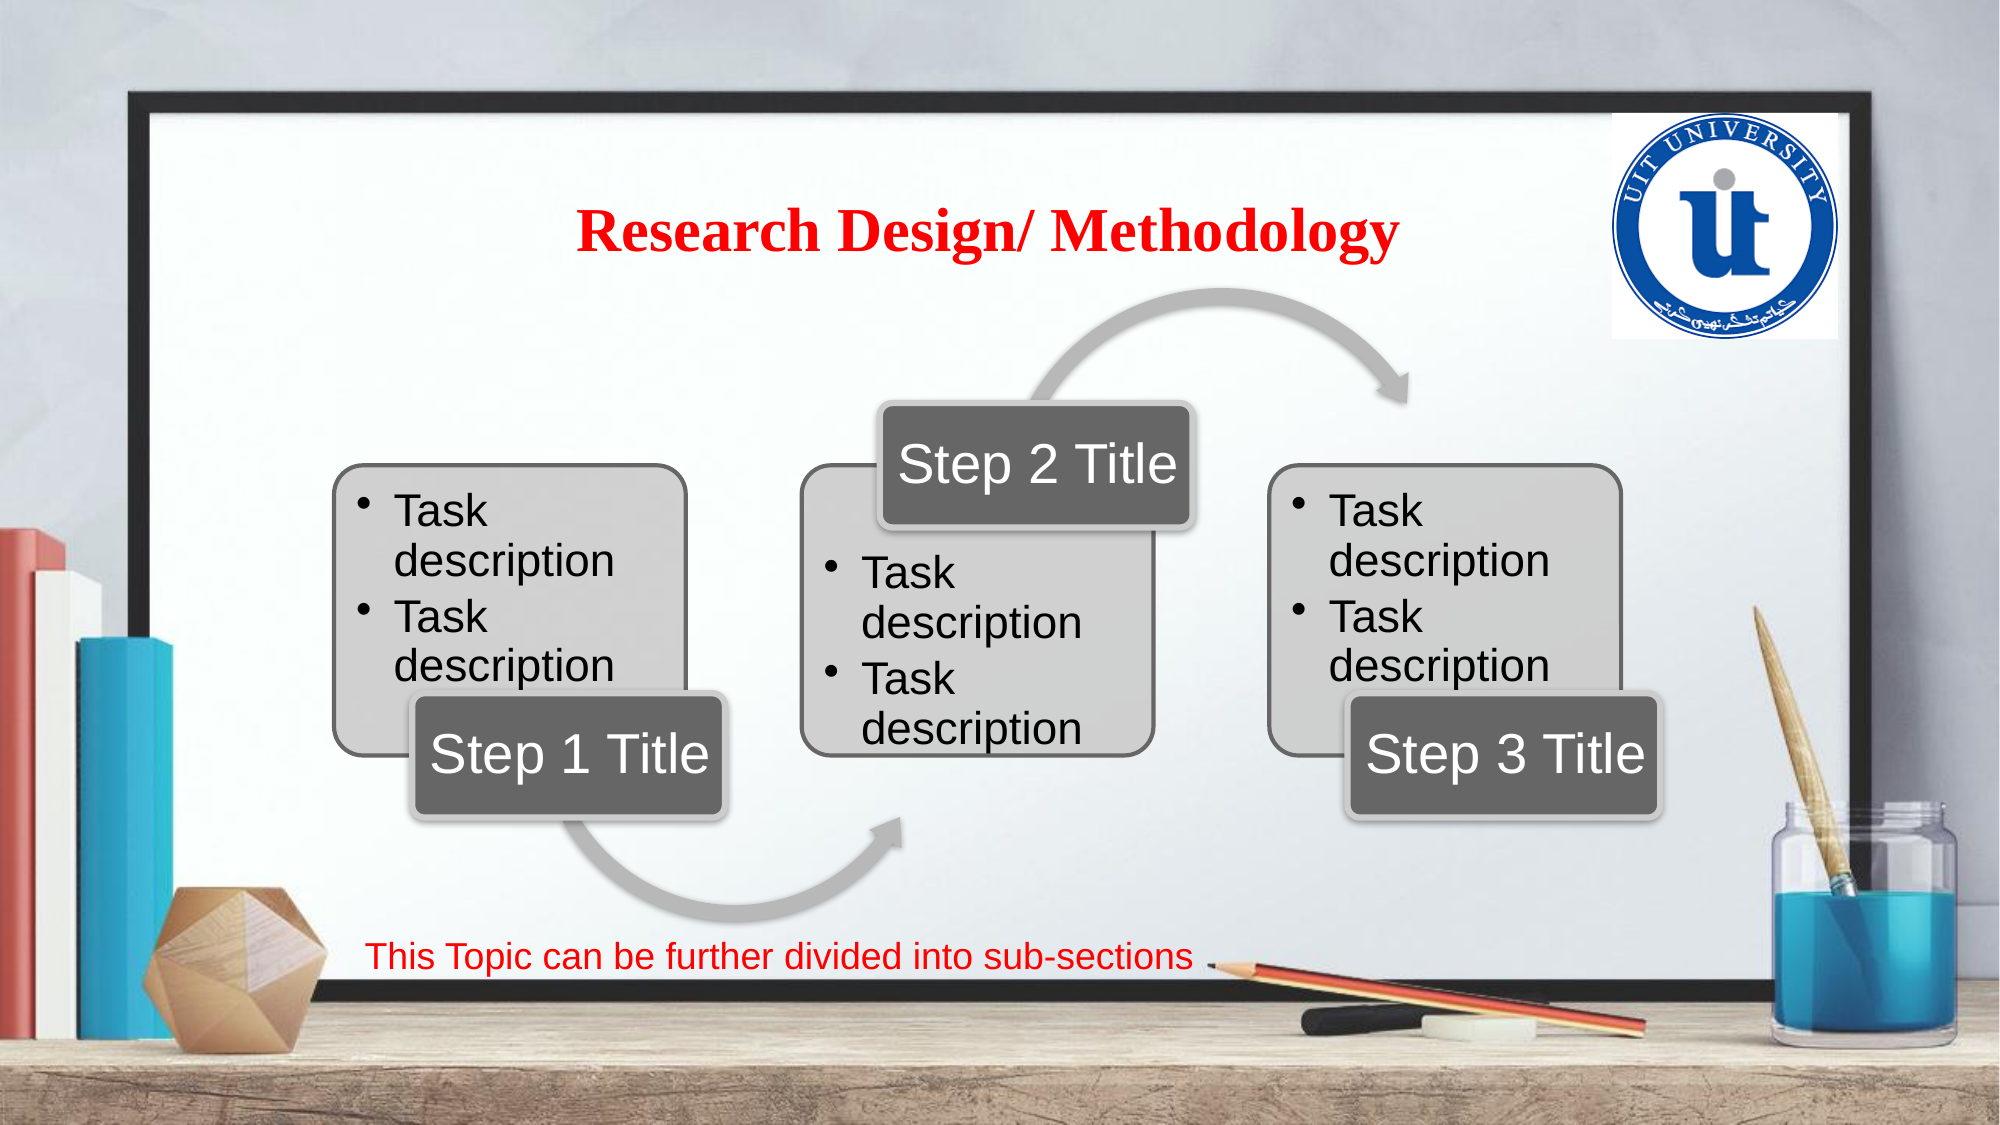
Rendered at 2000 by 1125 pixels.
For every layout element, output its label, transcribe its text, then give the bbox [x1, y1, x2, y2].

title Research Design/ Methodology [229, 174, 1606, 313]
footer This Topic can be further divided into sub-sections [349, 924, 1425, 971]
picture [0, 0, 2000, 1125]
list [229, 314, 1766, 907]
